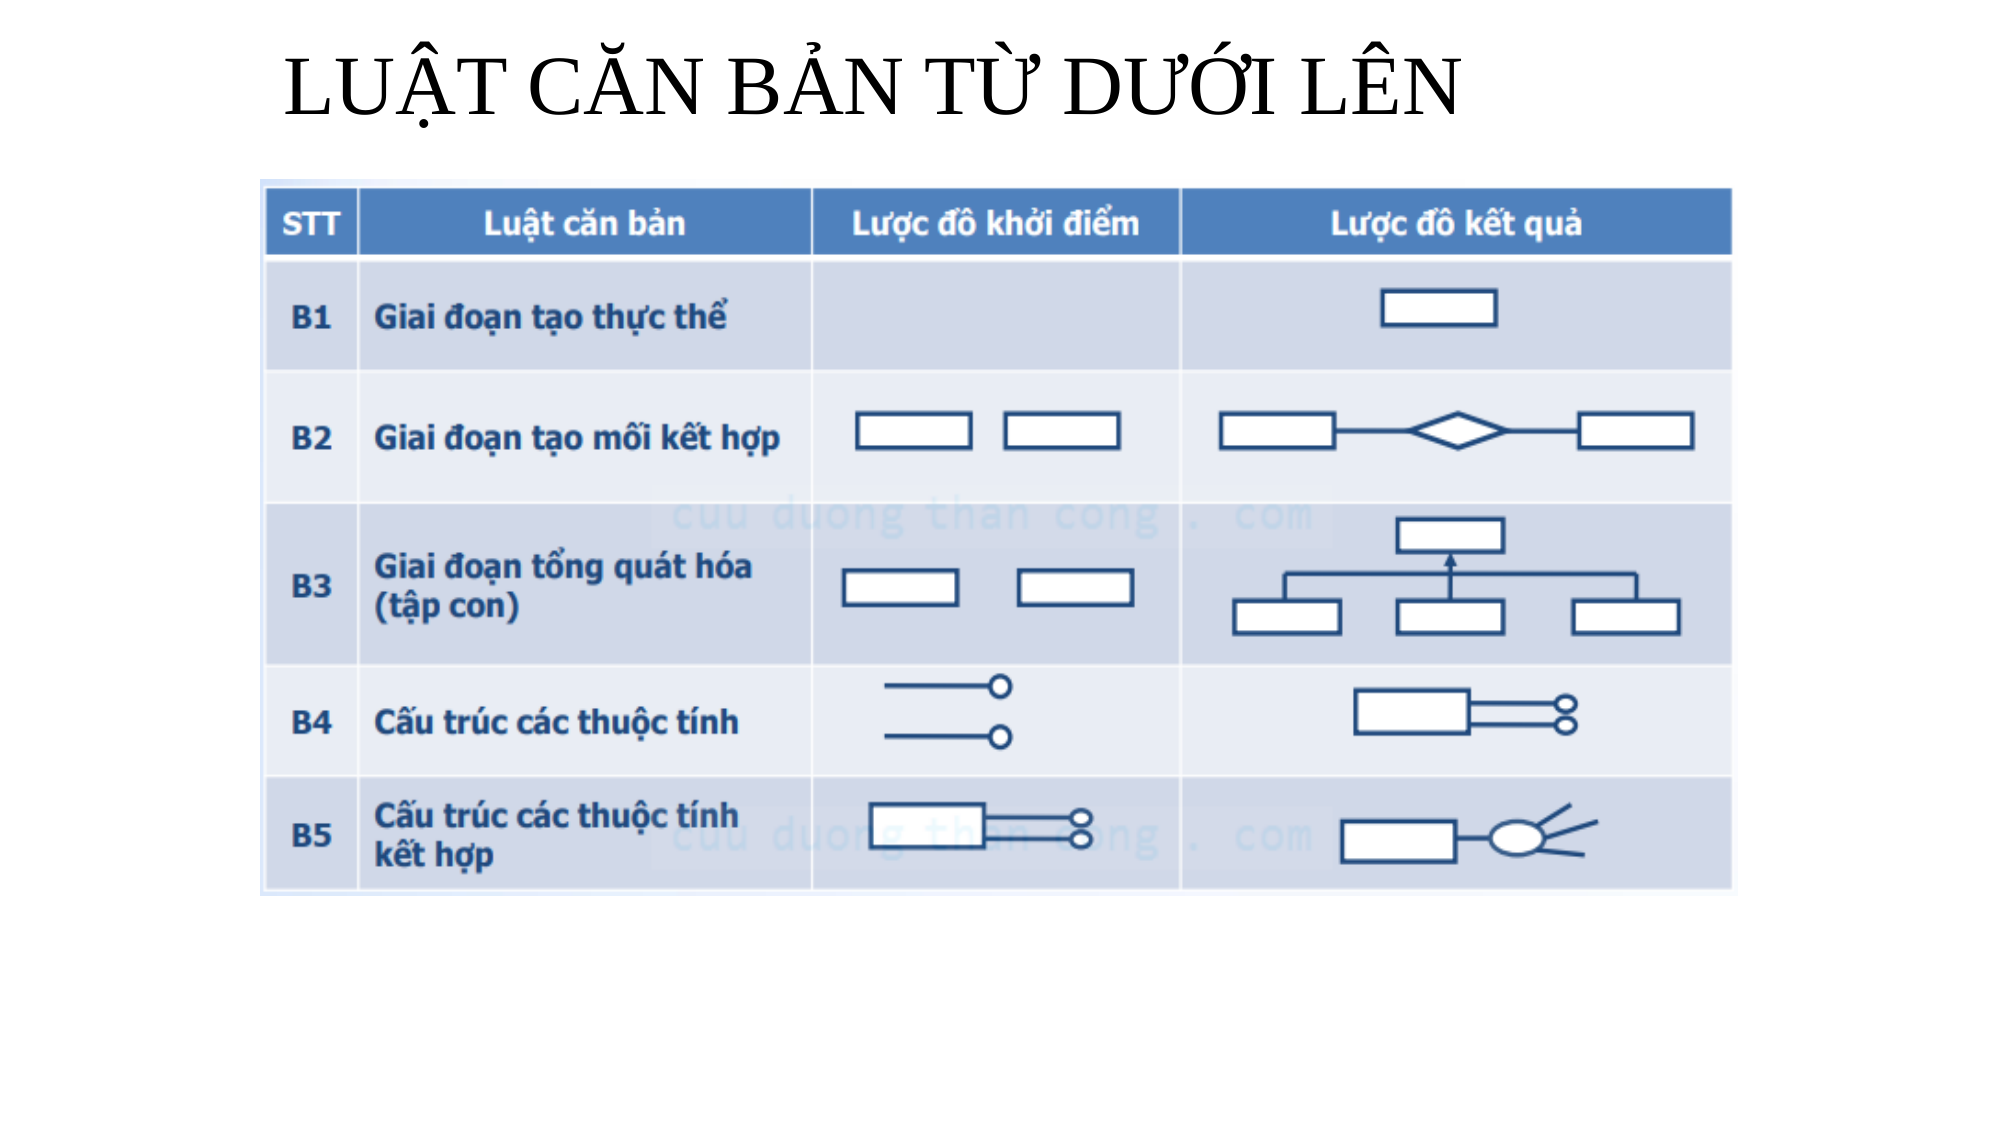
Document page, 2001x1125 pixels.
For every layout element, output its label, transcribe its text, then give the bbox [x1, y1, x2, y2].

title LUẬT CĂN BẢN TỪ DƯỚI LÊN [268, 34, 1591, 141]
picture [260, 179, 1738, 896]
